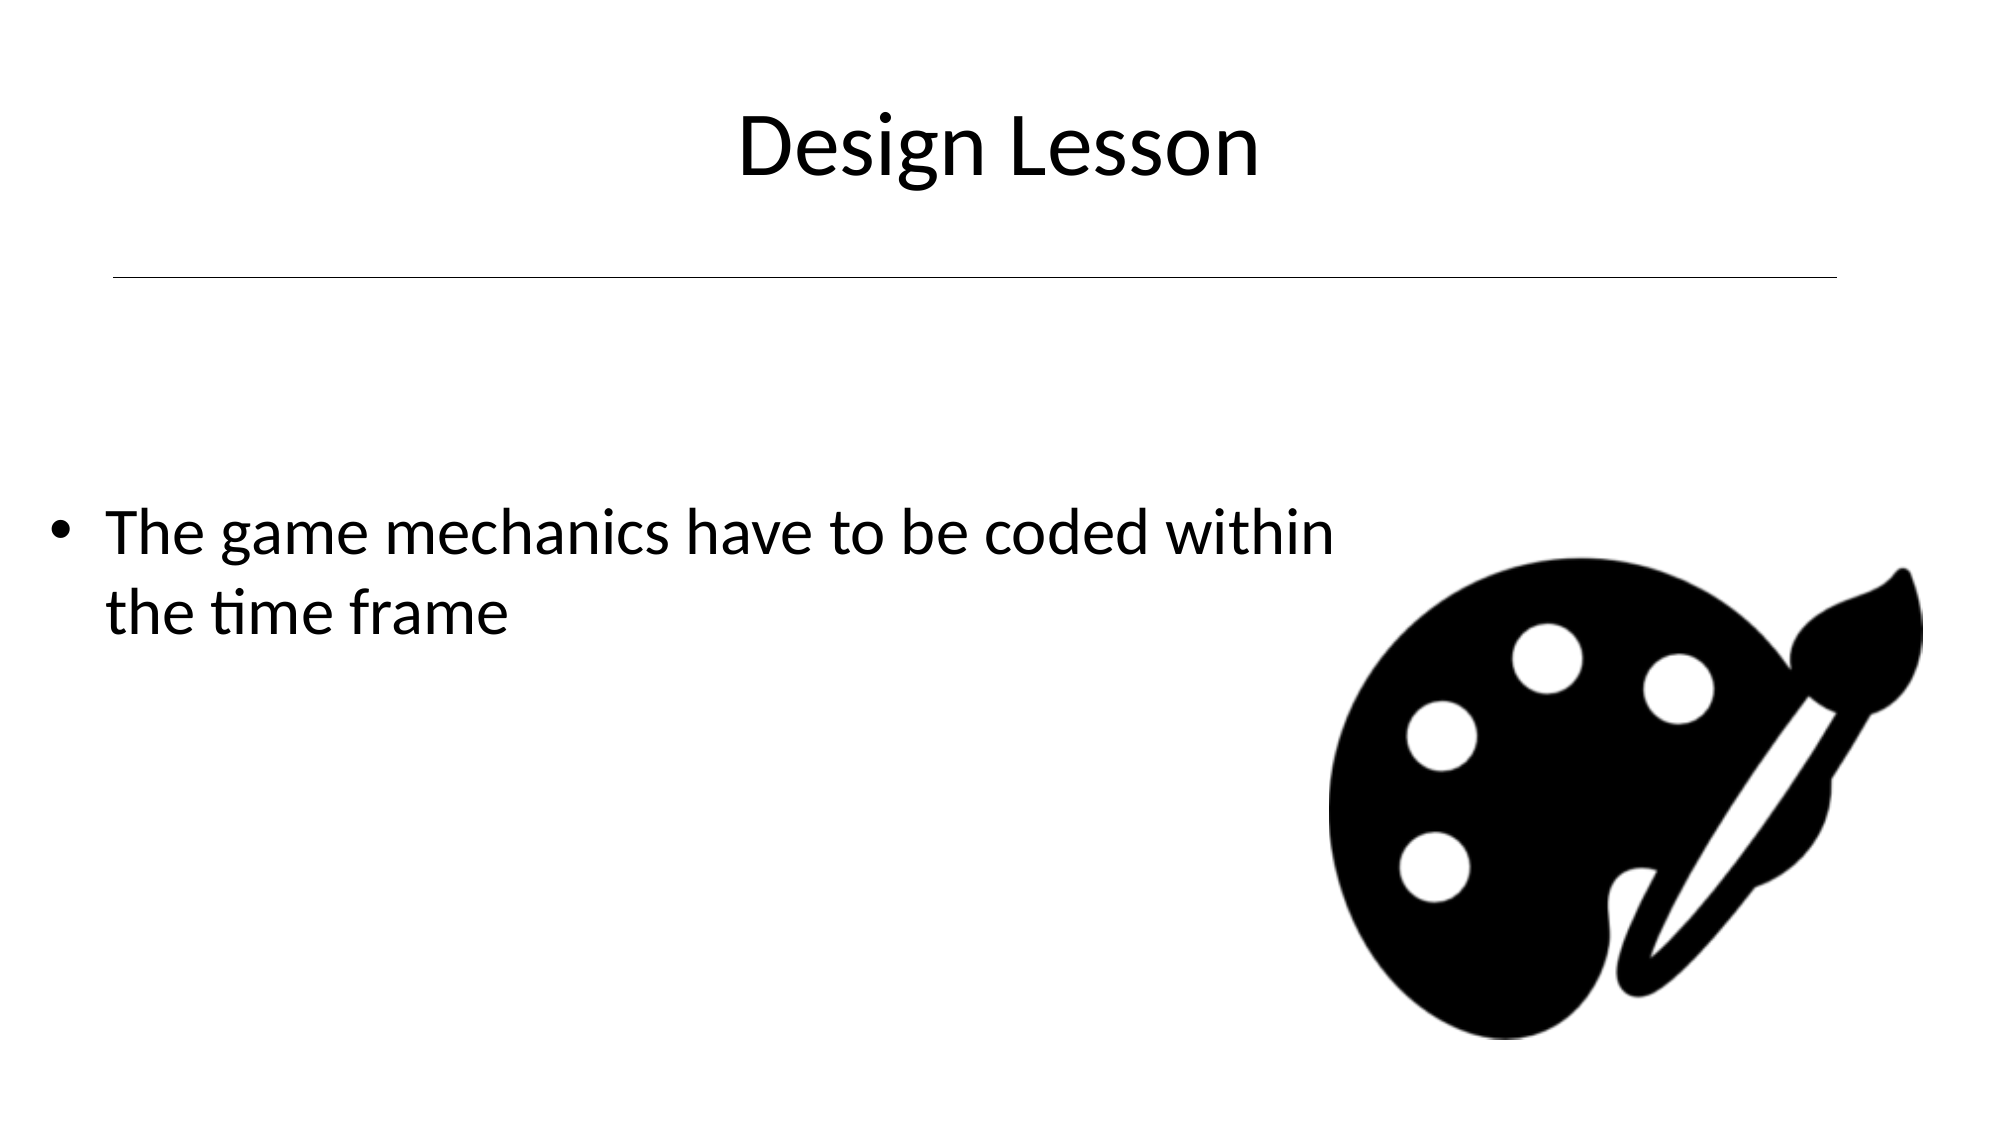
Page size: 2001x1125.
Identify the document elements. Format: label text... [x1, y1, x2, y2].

title Design Lesson [99, 45, 1900, 233]
list The game mechanics have to be coded within the time frame [34, 480, 1421, 1125]
picture [1329, 549, 1923, 1041]
